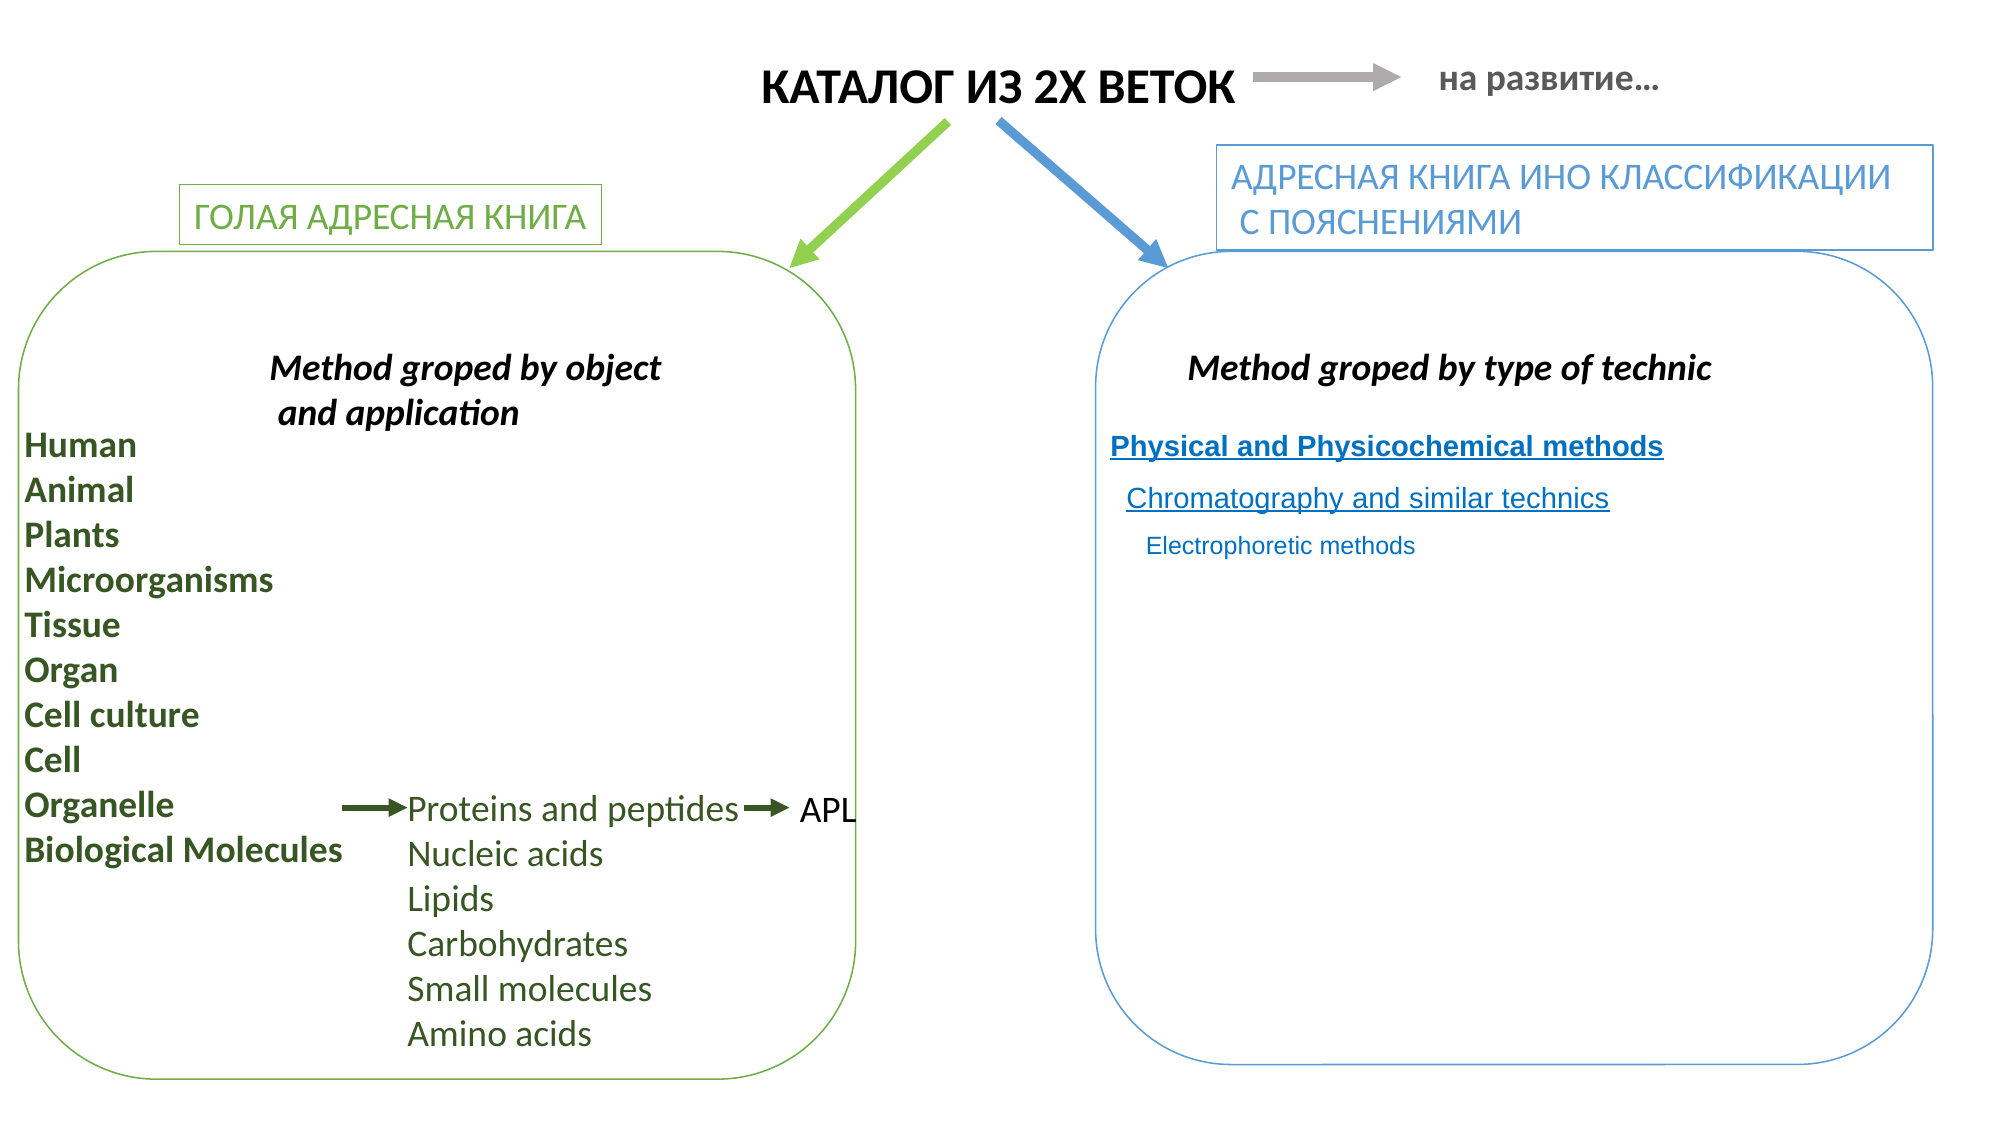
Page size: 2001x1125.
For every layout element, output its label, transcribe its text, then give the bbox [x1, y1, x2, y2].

text_box КАТАЛОГ ИЗ 2Х ВЕТОК [746, 45, 1251, 121]
text_box на развитие… [1423, 45, 1676, 106]
text_box [1095, 251, 1933, 402]
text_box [789, 121, 948, 269]
text_box [1095, 567, 1933, 1065]
text_box АДРЕСНАЯ КНИГА ИНО КЛАССИФИКАЦИИ С ПОЯСНЕНИЯМИ [1216, 145, 1933, 250]
text_box Physical and Physicochemical methods Chromatography and similar technics Electrophoretic methods [1095, 402, 2000, 567]
text_box [18, 251, 856, 1080]
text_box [998, 121, 1169, 269]
text_box APL [784, 777, 872, 838]
text_box Human Animal Plants Microorganisms Tissue Organ Cell culture Cell Organelle Biological Molecules [9, 412, 359, 1125]
text_box Proteins and peptides Nucleic acids Lipids Carbohydrates Small molecules Amino acids [392, 1075, 755, 1107]
text_box ГОЛАЯ АДРЕСНАЯ КНИГА [179, 184, 602, 245]
